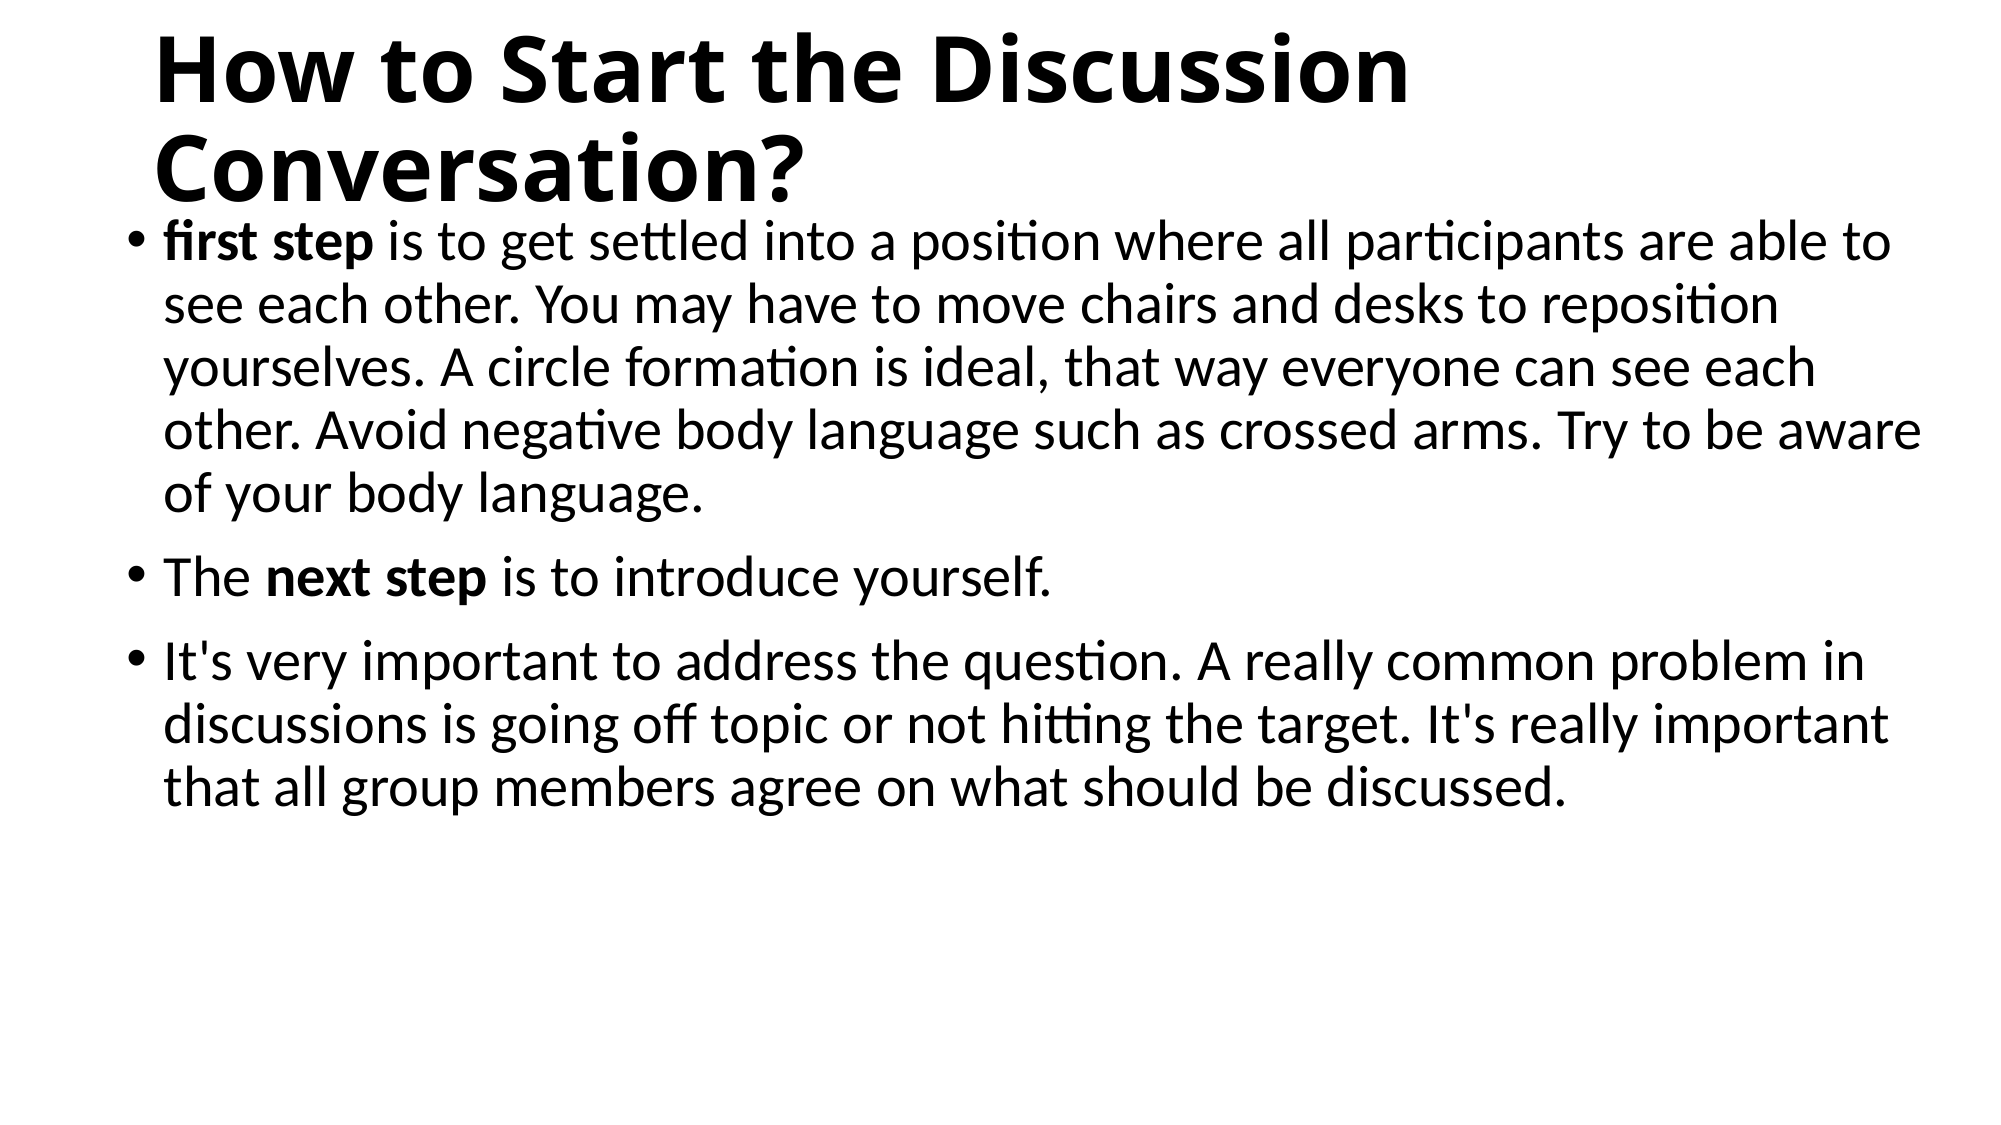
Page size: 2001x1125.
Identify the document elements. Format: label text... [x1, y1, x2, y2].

list first step is to get settled into a position where all participants are able to see each other. You may have to move chairs and desks to reposition yourselves. A circle formation is ideal, that way everyone can see each other. Avoid negative body language such as crossed arms. Try to be aware of your body language. The next step is to introduce yourself. It's very important to address the question. A really common problem in discussions is going off topic or not hitting the target. It's really important that all group members agree on what should be discussed. [111, 202, 1948, 1043]
title How to Start the Discussion Conversation? [137, 59, 1863, 185]
